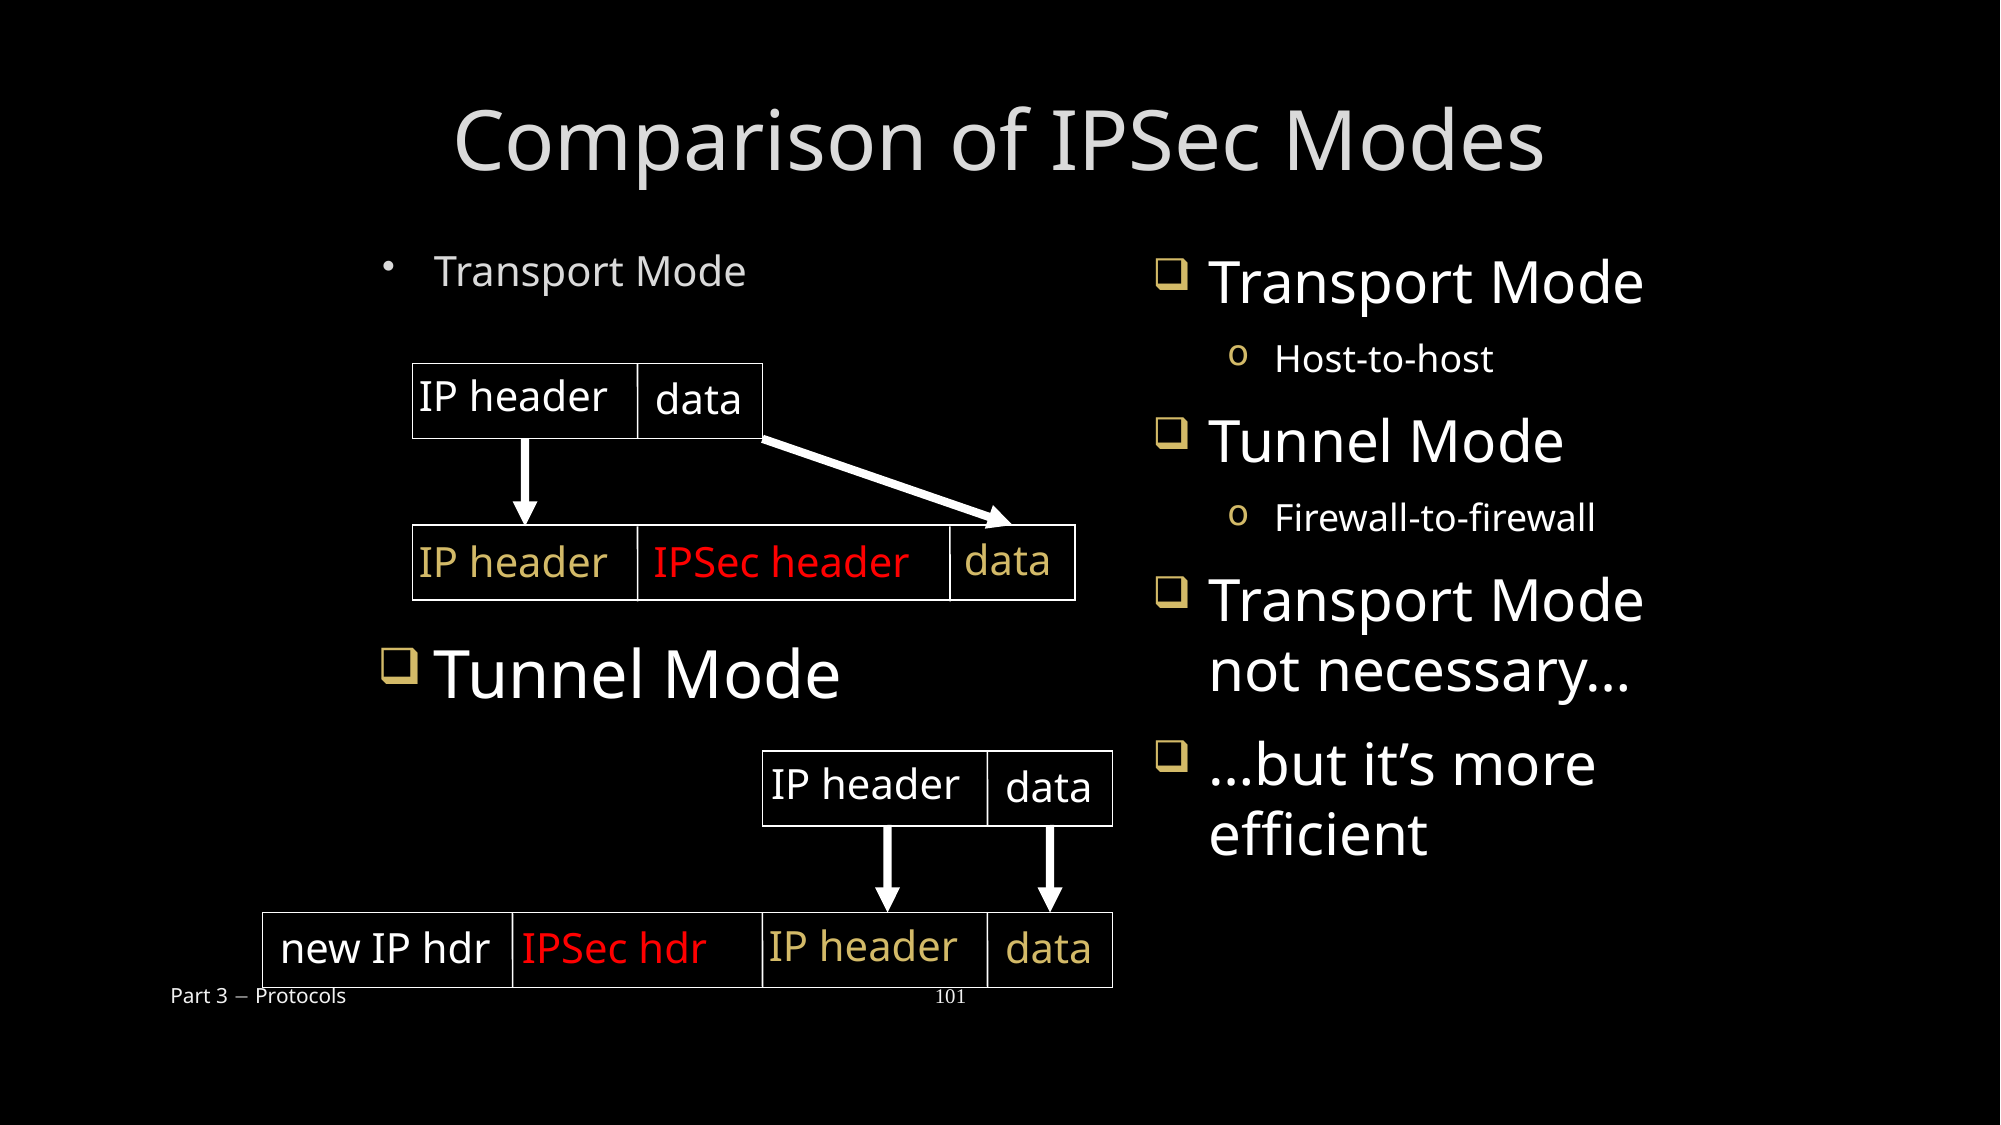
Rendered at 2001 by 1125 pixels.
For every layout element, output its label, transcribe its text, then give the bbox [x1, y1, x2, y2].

text_box [763, 912, 987, 988]
title Comparison of IPSec Modes [362, 62, 1638, 213]
text_box data [990, 914, 1108, 980]
text_box [262, 912, 512, 988]
text_box [638, 363, 763, 439]
text_box [988, 912, 1113, 988]
text_box [518, 438, 532, 527]
text_box [762, 438, 1013, 527]
text_box IP header [403, 528, 412, 593]
text_box [412, 363, 637, 439]
text_box [1043, 824, 1057, 913]
footer Part 3  Protocols 101 [149, 965, 1137, 1025]
text_box [412, 524, 1075, 600]
text_box Tunnel Mode [362, 624, 1013, 750]
text_box [513, 912, 762, 988]
text_box [881, 824, 894, 913]
text_box Transport Mode Host-to-host Tunnel Mode Firewall-to-firewall Transport Mode not necessary… …but it’s more efficient [1137, 237, 1700, 1025]
text_box [988, 751, 1113, 827]
list Transport Mode [362, 237, 1088, 363]
text_box IP header [756, 750, 976, 815]
text_box [762, 751, 987, 827]
text_box IP header [403, 362, 623, 428]
